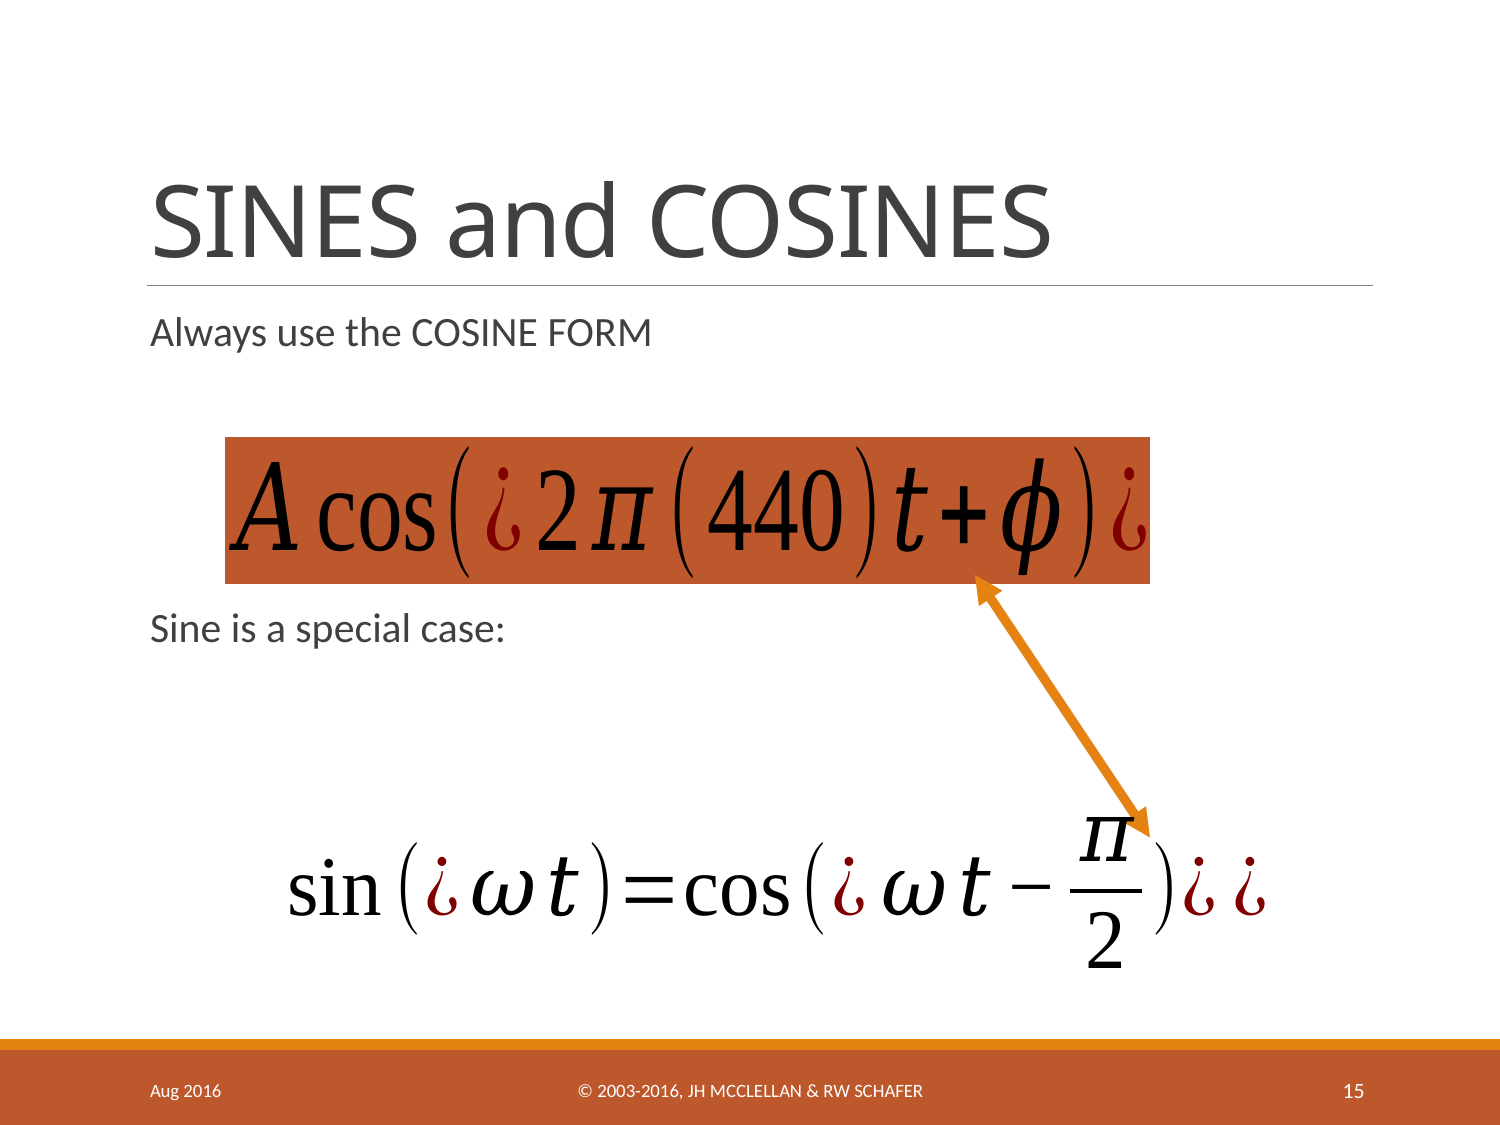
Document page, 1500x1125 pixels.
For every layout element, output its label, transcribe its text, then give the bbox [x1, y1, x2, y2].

list Always use the COSINE FORM Sine is a special case: [135, 302, 1373, 963]
footer © 2003-2016, JH McClellan & RW Schafer [453, 1059, 1047, 1120]
slide_number 15 [1218, 1059, 1380, 1120]
title SINES and COSINES [135, 47, 1373, 285]
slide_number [135, 1059, 440, 1120]
text_box [975, 574, 1150, 838]
